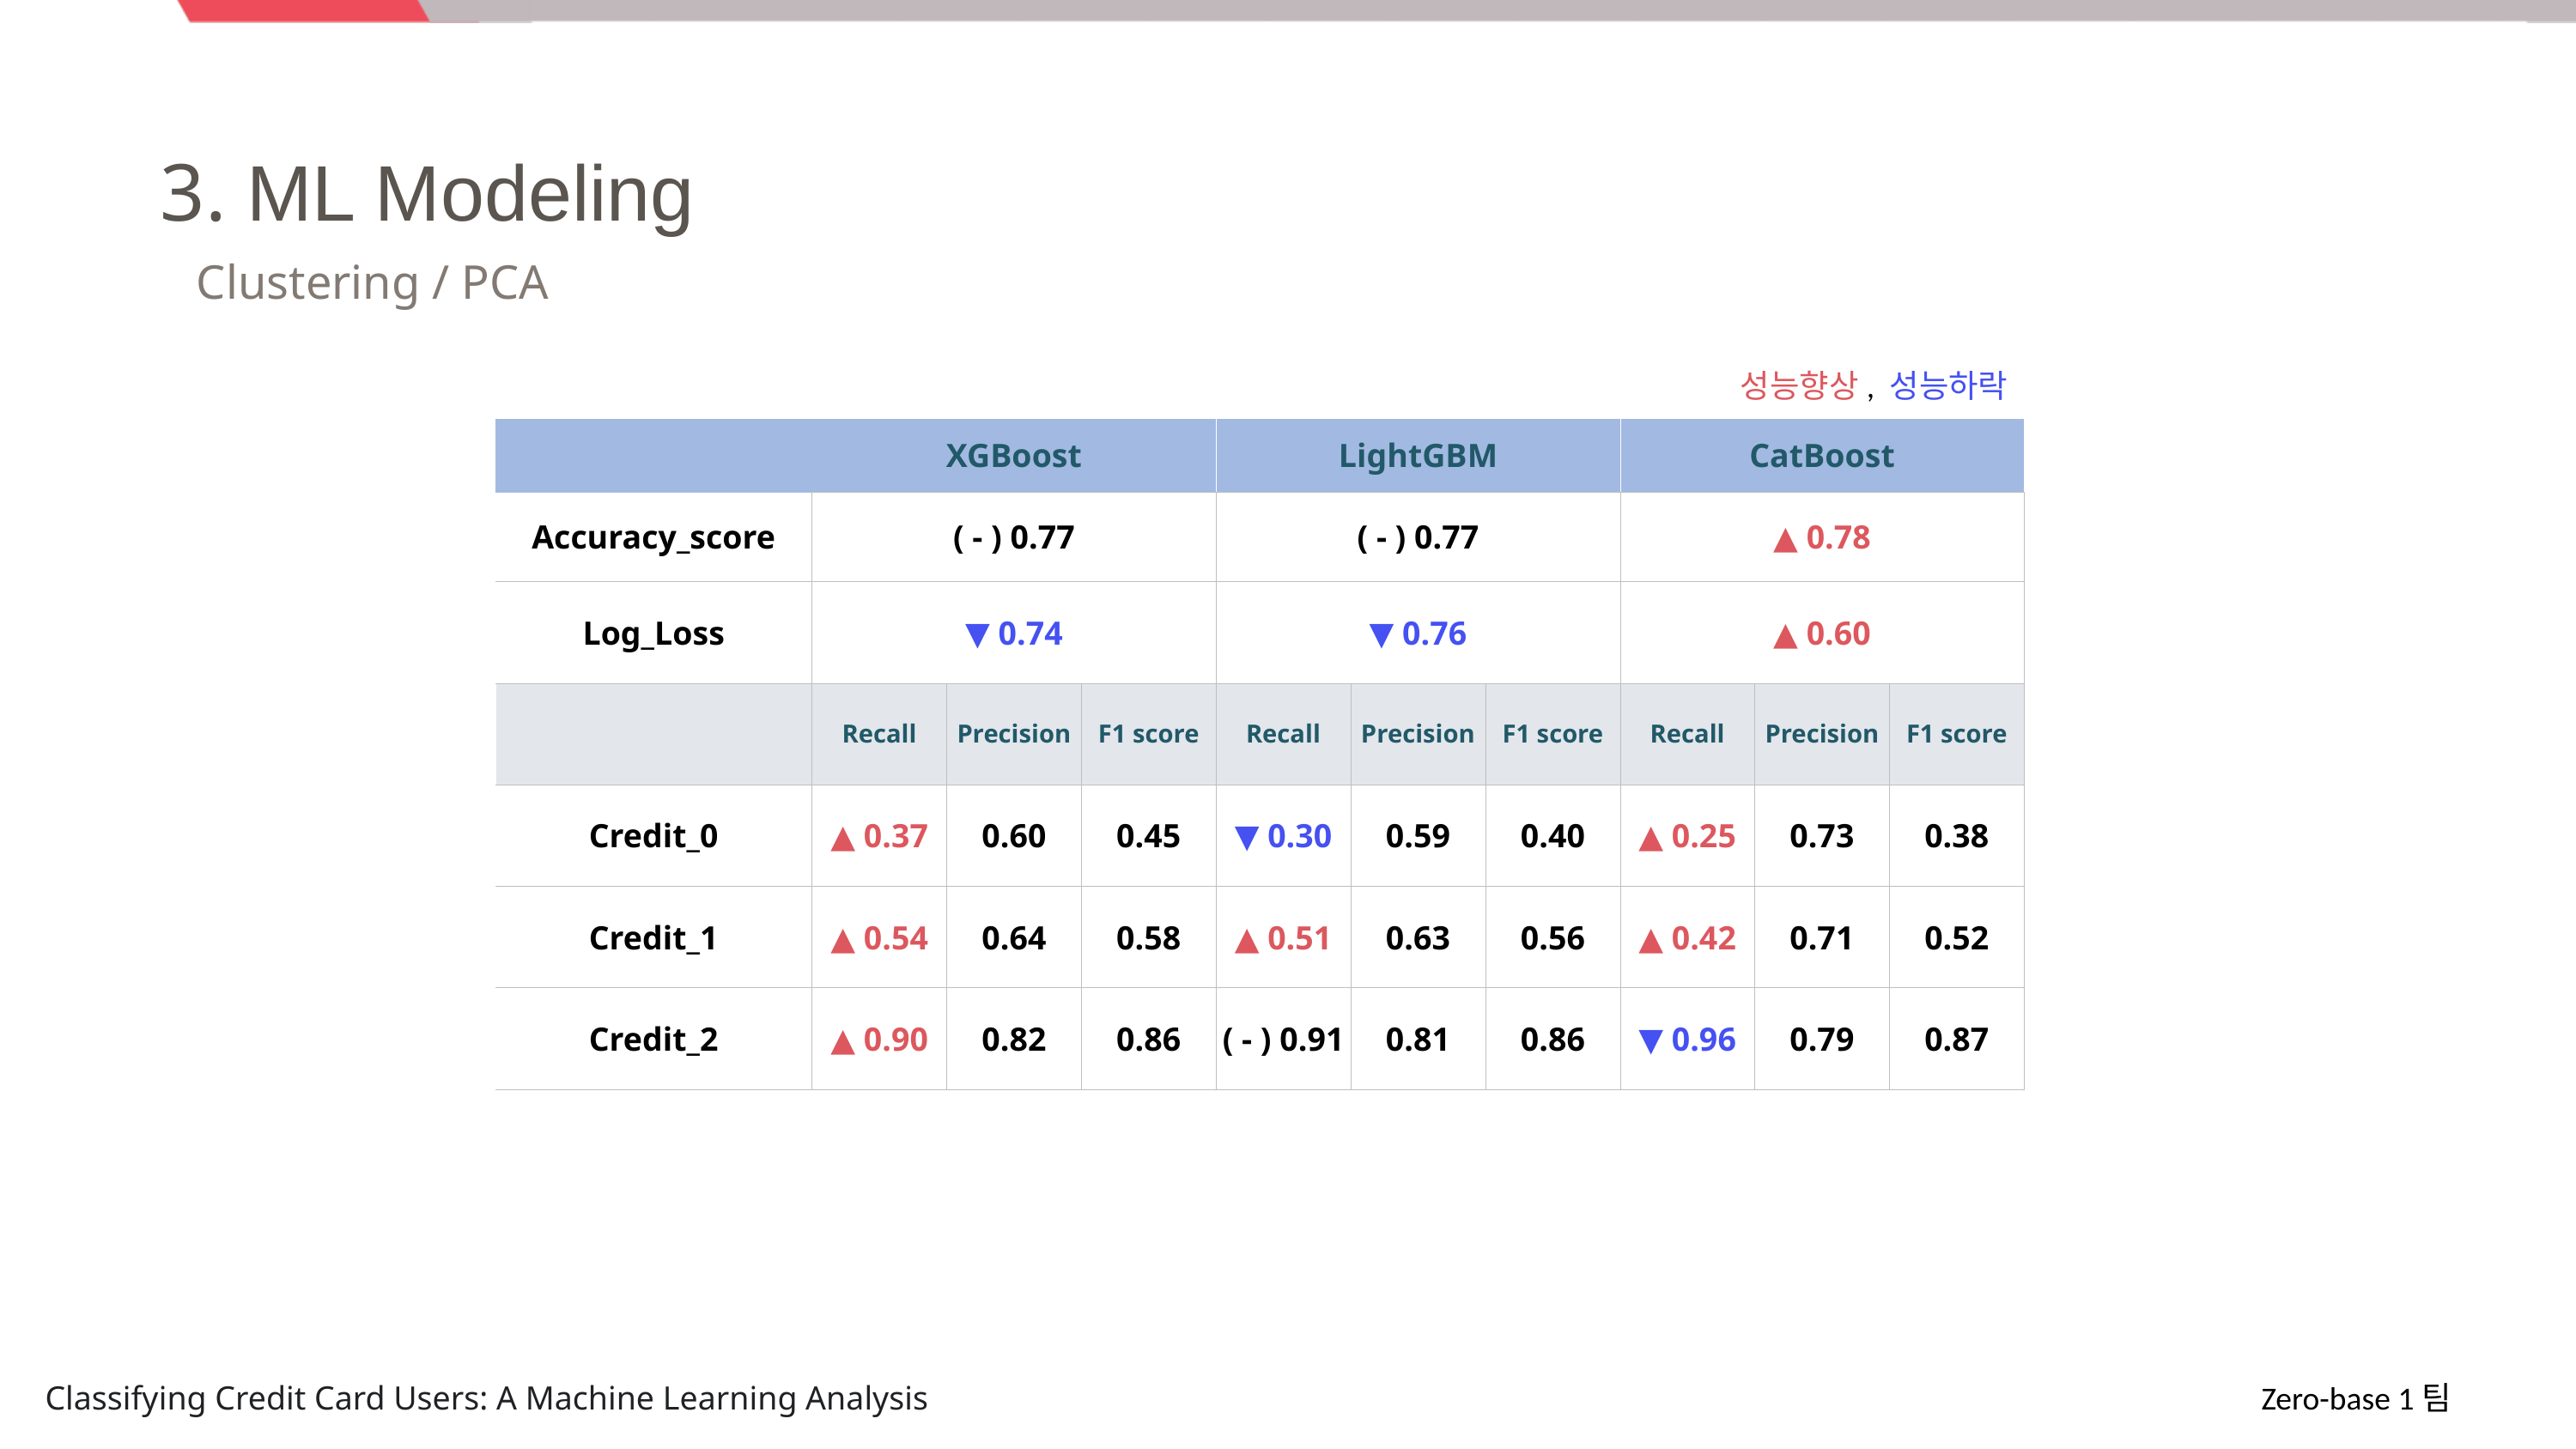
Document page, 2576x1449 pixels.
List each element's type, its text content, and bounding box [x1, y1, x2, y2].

text_box 3. ML Modeling [154, 136, 1261, 243]
text_box Zero-base 1팀 [1283, 1371, 2458, 1423]
text_box Classifying Credit Card Users: A Machine Learning Analysis [39, 1371, 1213, 1423]
picture [167, 0, 2576, 29]
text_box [495, 359, 2025, 1090]
text_box Clustering / PCA [190, 246, 810, 315]
